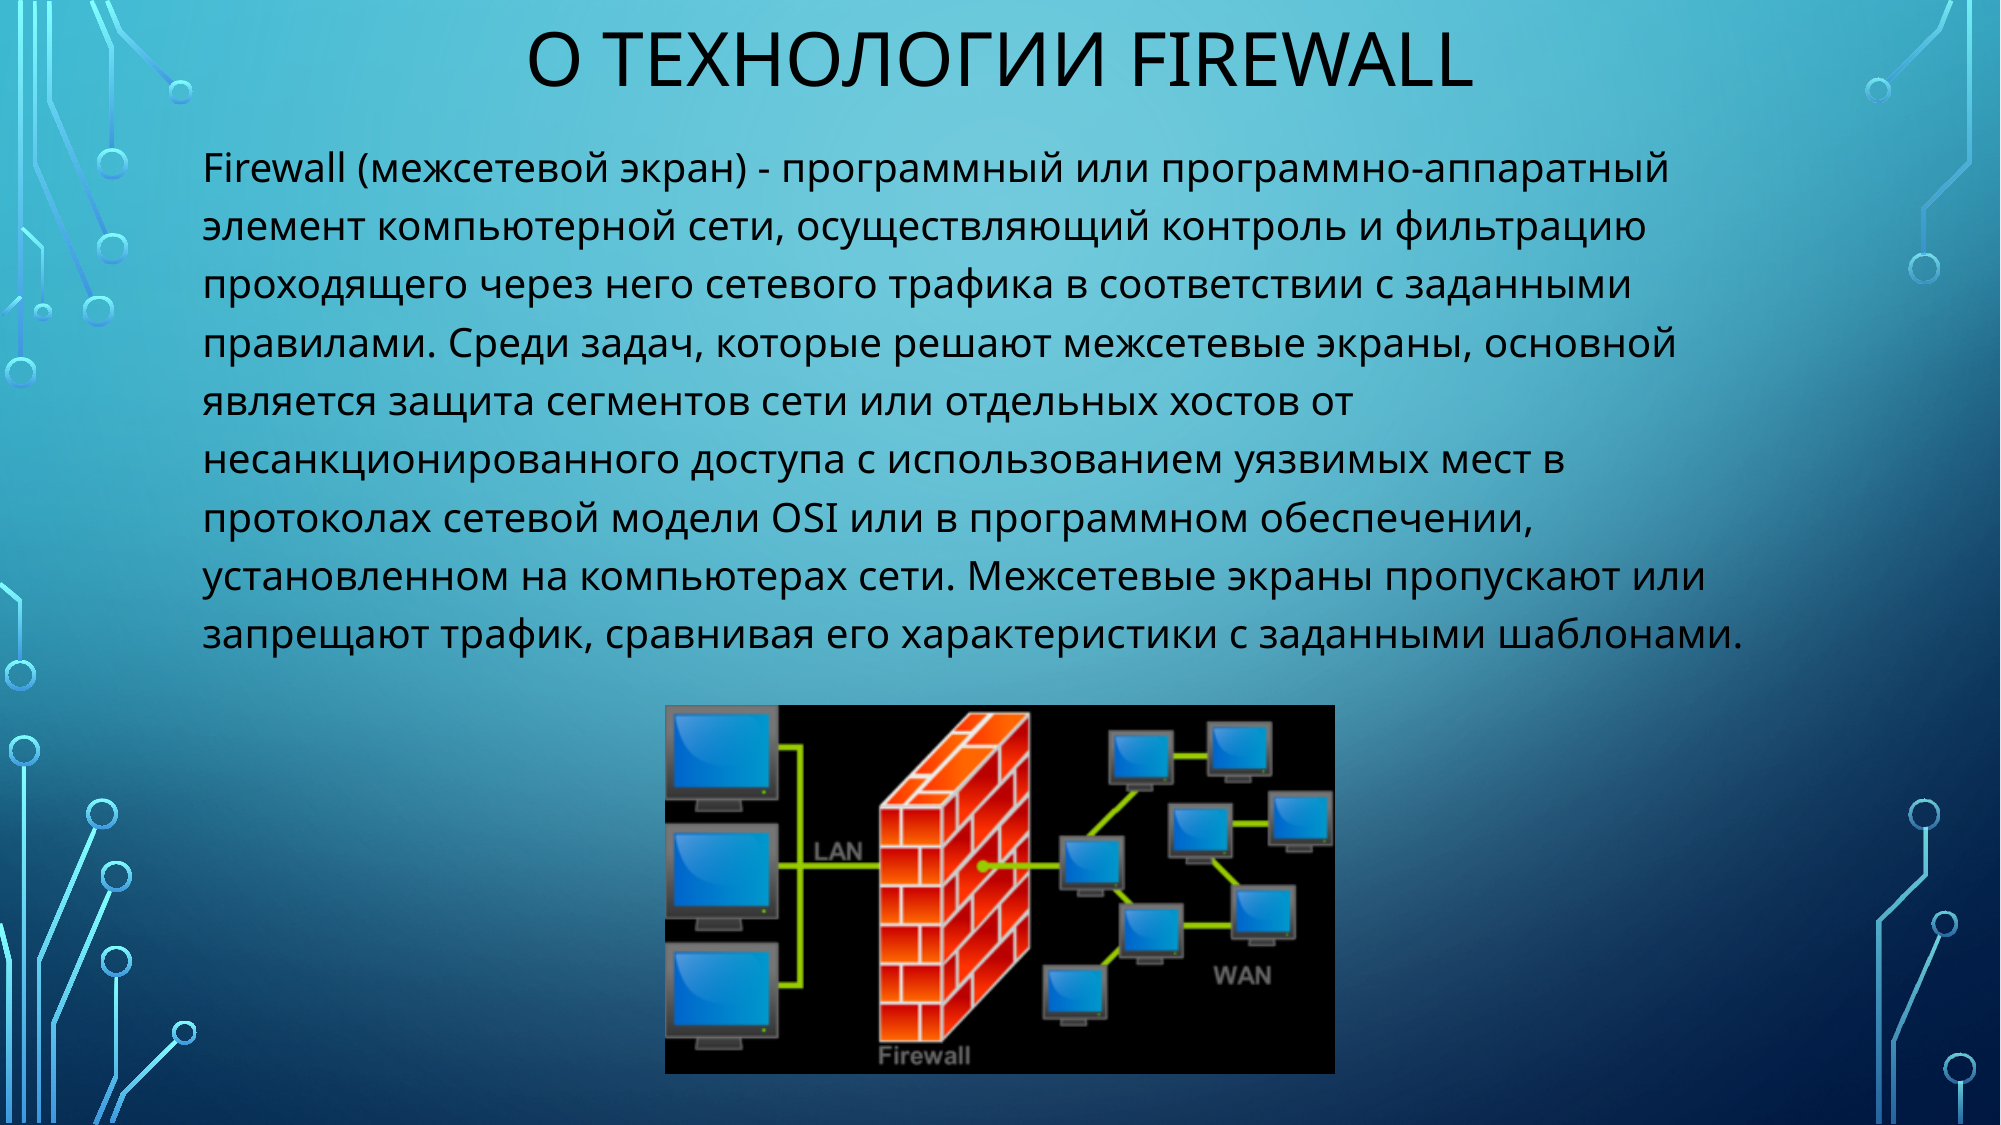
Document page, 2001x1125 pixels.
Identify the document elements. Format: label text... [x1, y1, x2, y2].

picture [664, 704, 1335, 1074]
list Firewall (межсетевой экран) - программный или программно-аппаратный элемент компьютерной сети, осуществляющий контроль и фильтрацию проходящего через него сетевого трафика в соответствии с заданными правилами. Среди задач, которые решают межсетевые экраны, основной является защита сегментов сети или отдельных хостов от несанкционированного доступа с использованием уязвимых мест в протоколах сетевой модели OSI или в программном обеспечении, установленном на компьютерах сети. Межсетевые экраны пропускают или запрещают трафик, сравнивая его характеристики с заданными шаблонами. [187, 124, 1813, 706]
title О технологии firewall [187, 0, 1813, 124]
